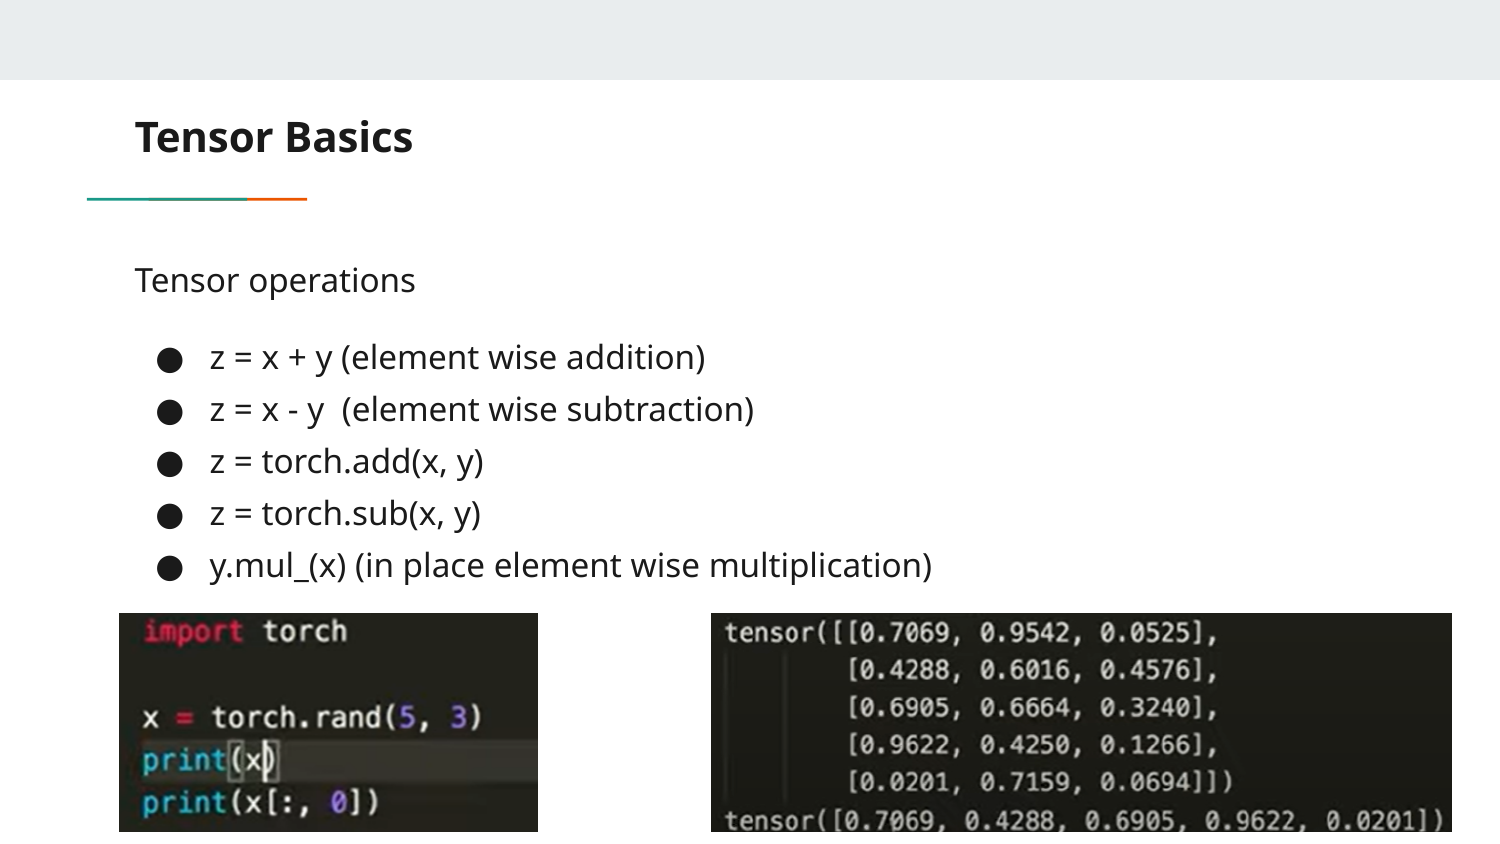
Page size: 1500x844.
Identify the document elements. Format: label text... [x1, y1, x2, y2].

list Tensor operations z = x + y (element wise addition) z = x - y (element wise subtraction) z = torch.add(x, y) z = torch.sub(x, y) y.mul_(x) (in place element wise multiplication) [119, 235, 1381, 712]
title Tensor Basics [119, 92, 1381, 181]
picture [119, 613, 538, 832]
picture [711, 613, 1452, 832]
